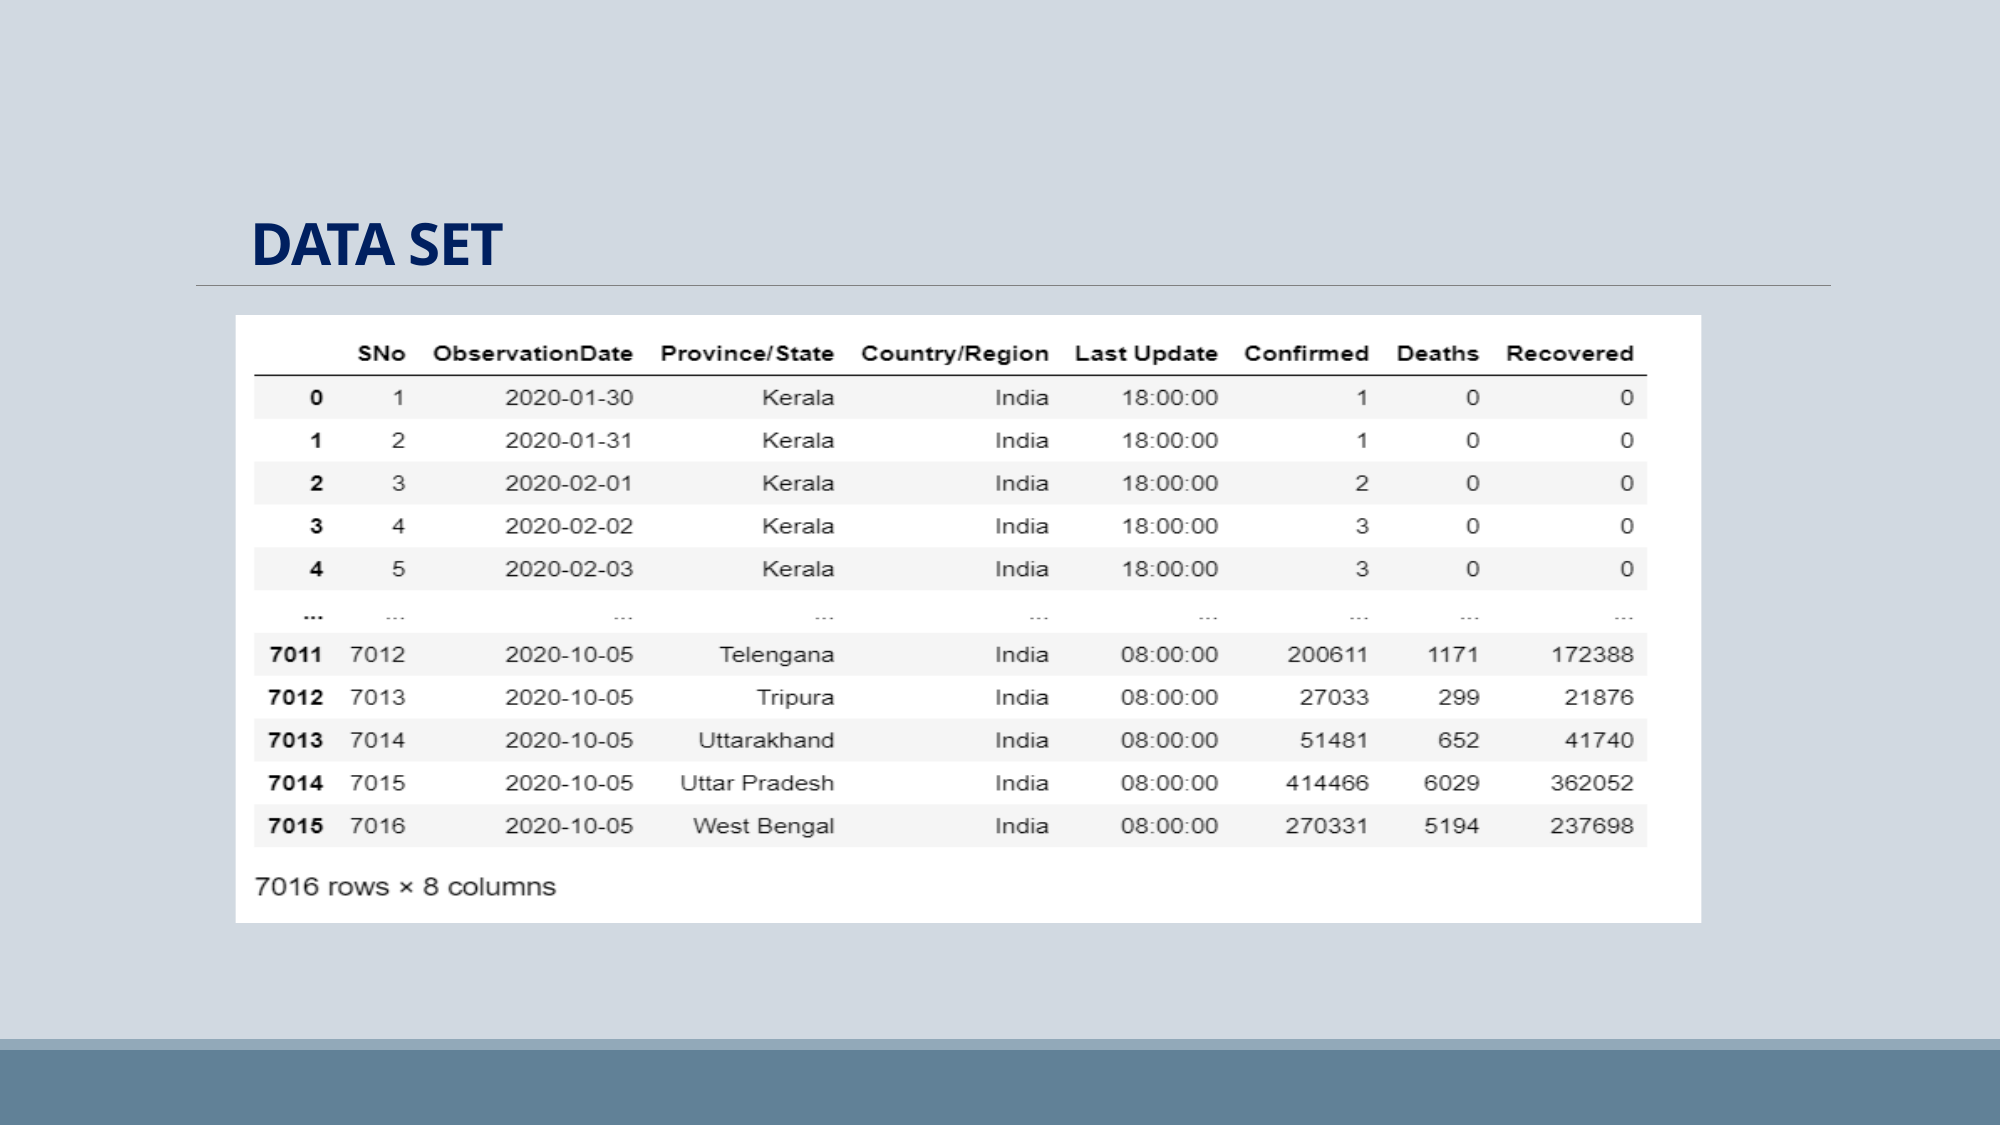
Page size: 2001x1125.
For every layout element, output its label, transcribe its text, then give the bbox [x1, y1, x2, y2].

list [235, 315, 1702, 924]
title DATA SET [235, 47, 1830, 285]
